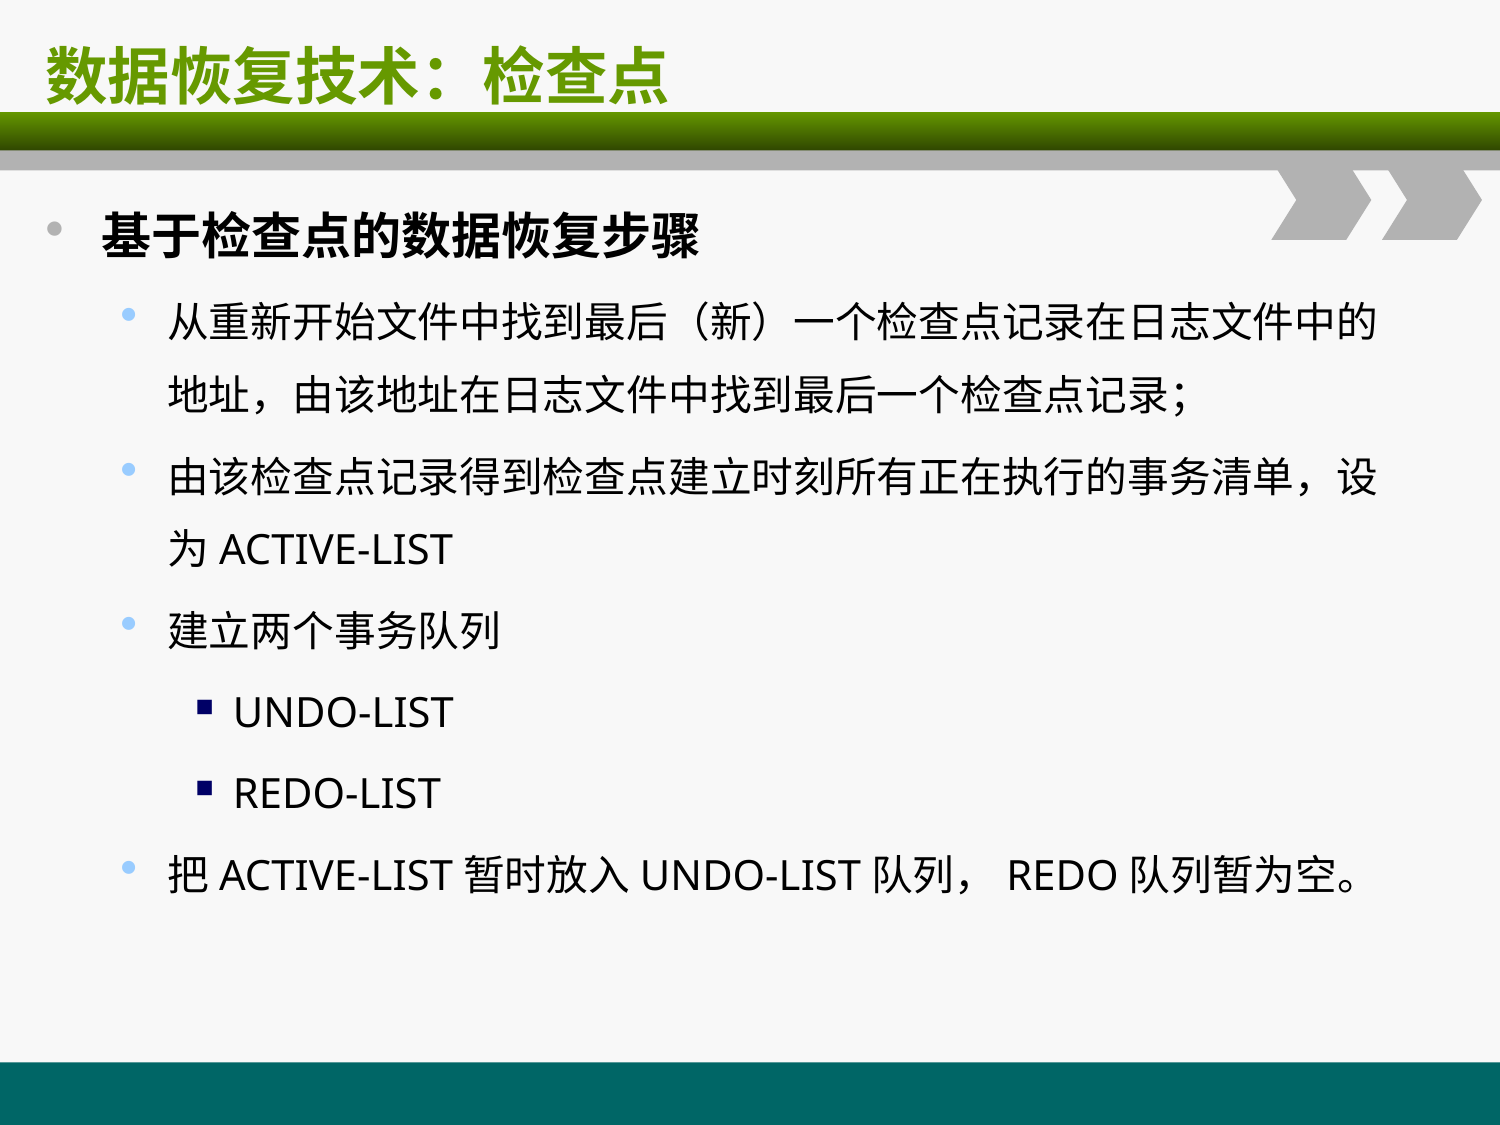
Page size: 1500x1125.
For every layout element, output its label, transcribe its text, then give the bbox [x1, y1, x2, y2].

title 数据恢复技术：检查点 [30, 24, 1463, 125]
list 基于检查点的数据恢复步骤 从重新开始文件中找到最后（新）一个检查点记录在日志文件中的地址，由该地址在日志文件中找到最后一个检查点记录； 由该检查点记录得到检查点建立时刻所有正在执行的事务清单，设为ACTIVE-LIST 建立两个事务队列 UNDO-LIST REDO-LIST 把ACTIVE-LIST暂时放入UNDO-LIST队列，REDO队列暂为空。 [30, 184, 1412, 1050]
